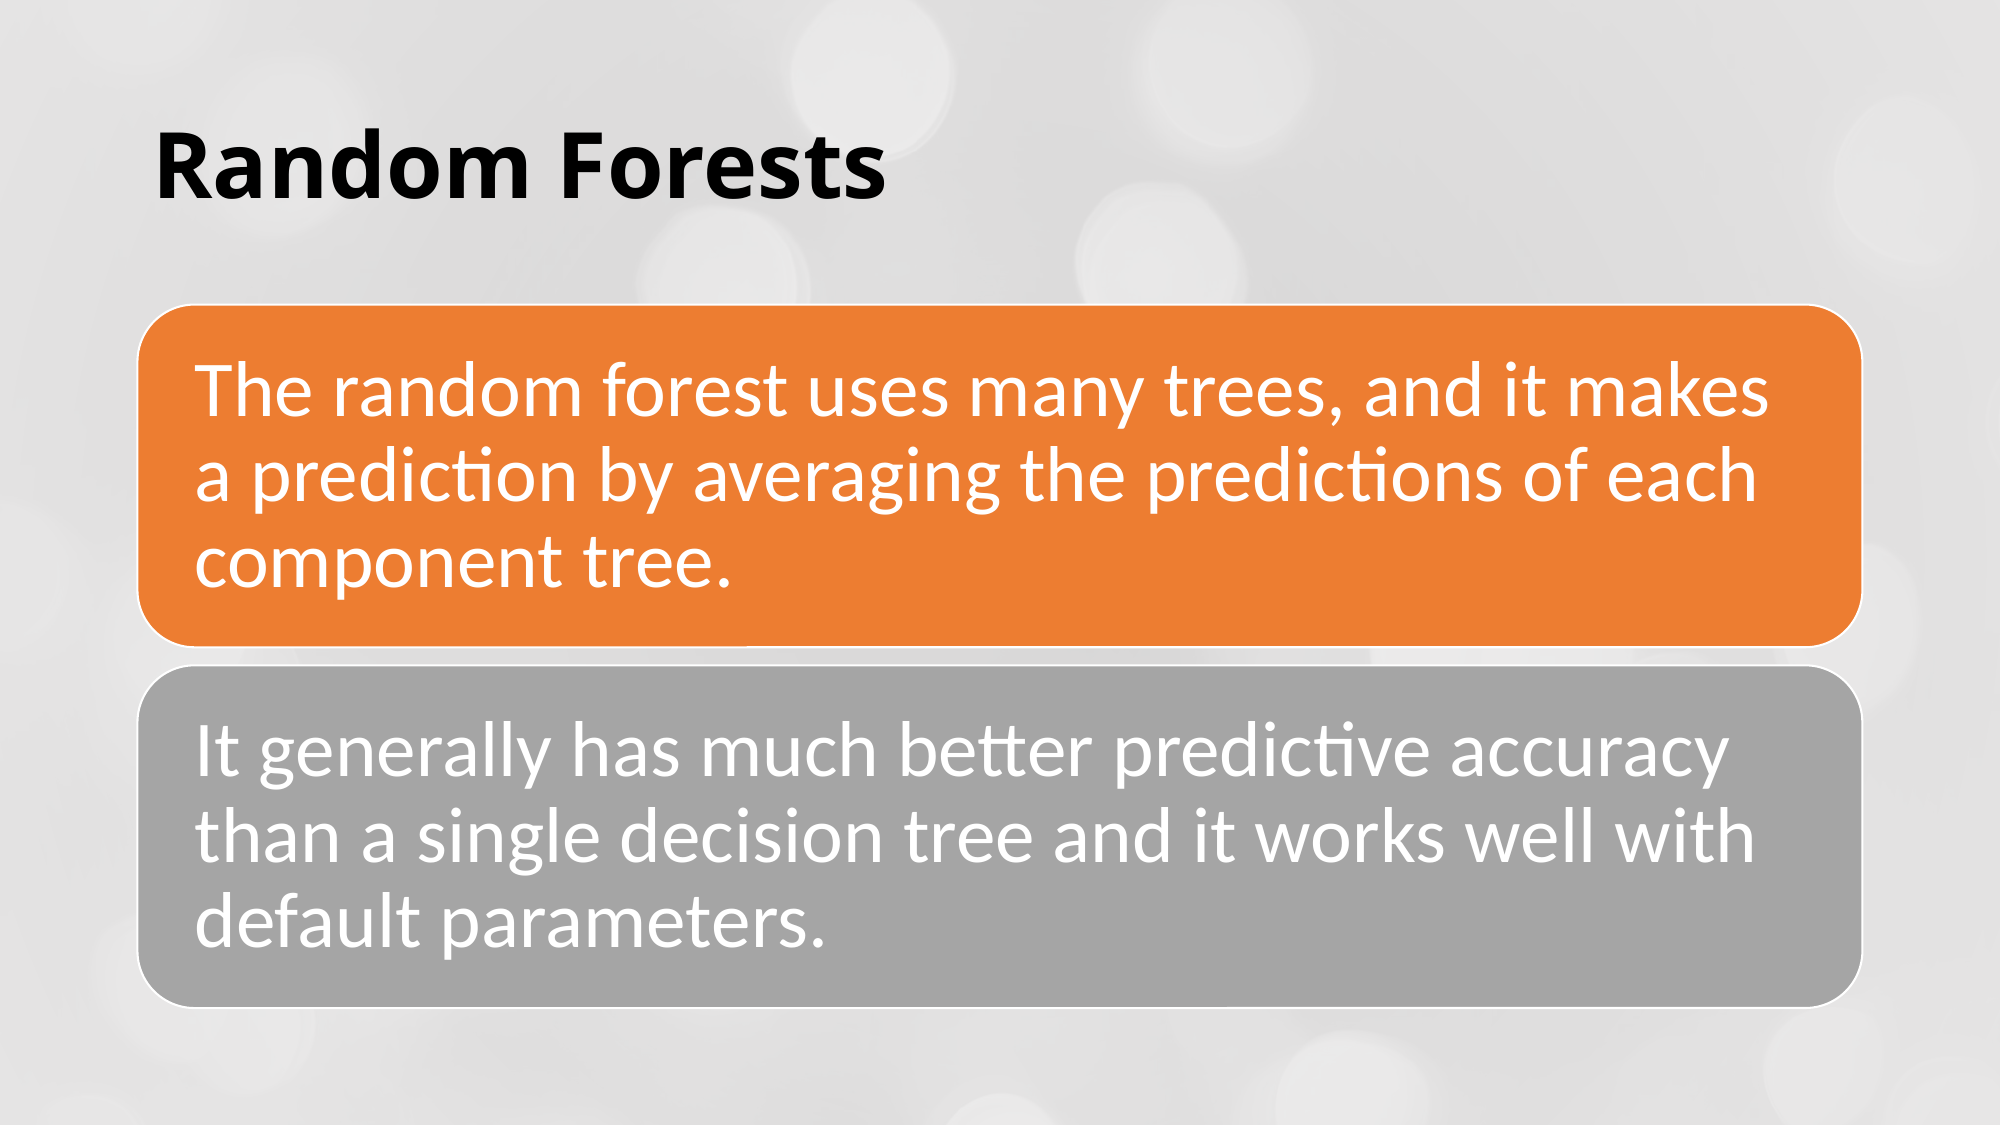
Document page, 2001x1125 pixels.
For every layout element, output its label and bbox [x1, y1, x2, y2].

picture [0, 0, 2000, 1125]
list [137, 299, 1863, 1014]
